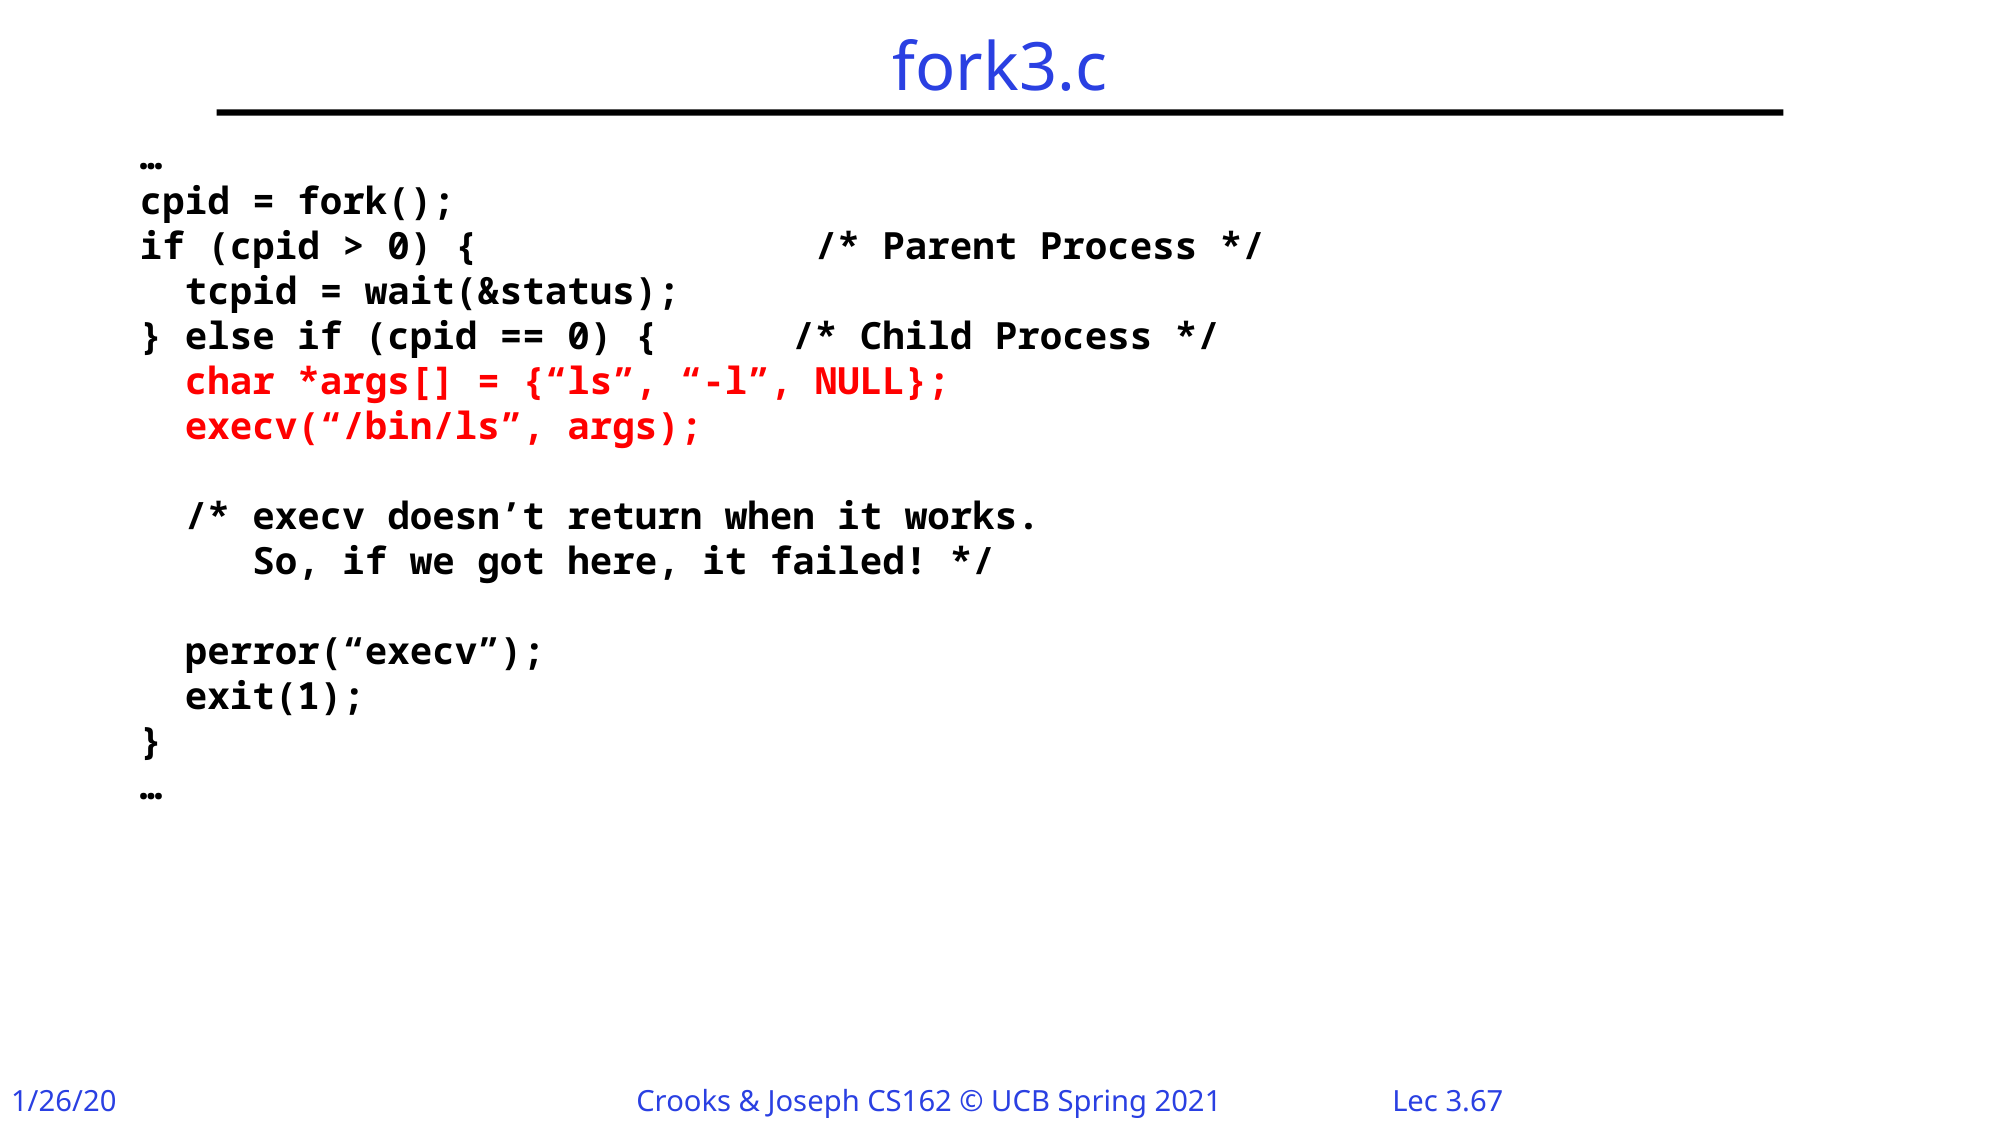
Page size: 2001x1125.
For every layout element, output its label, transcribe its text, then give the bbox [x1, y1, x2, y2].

title fork3.c [216, 24, 1784, 113]
list … cpid = fork(); if (cpid > 0) { /* Parent Process */ tcpid = wait(&status); } else if (cpid == 0) { /* Child Process */ char *args[] = {“ls”, “-l”, NULL}; execv(“/bin/ls”, args); /* execv doesn’t return when it works. So, if we got here, it failed! */ perror(“execv”); exit(1); } … [125, 125, 1813, 982]
